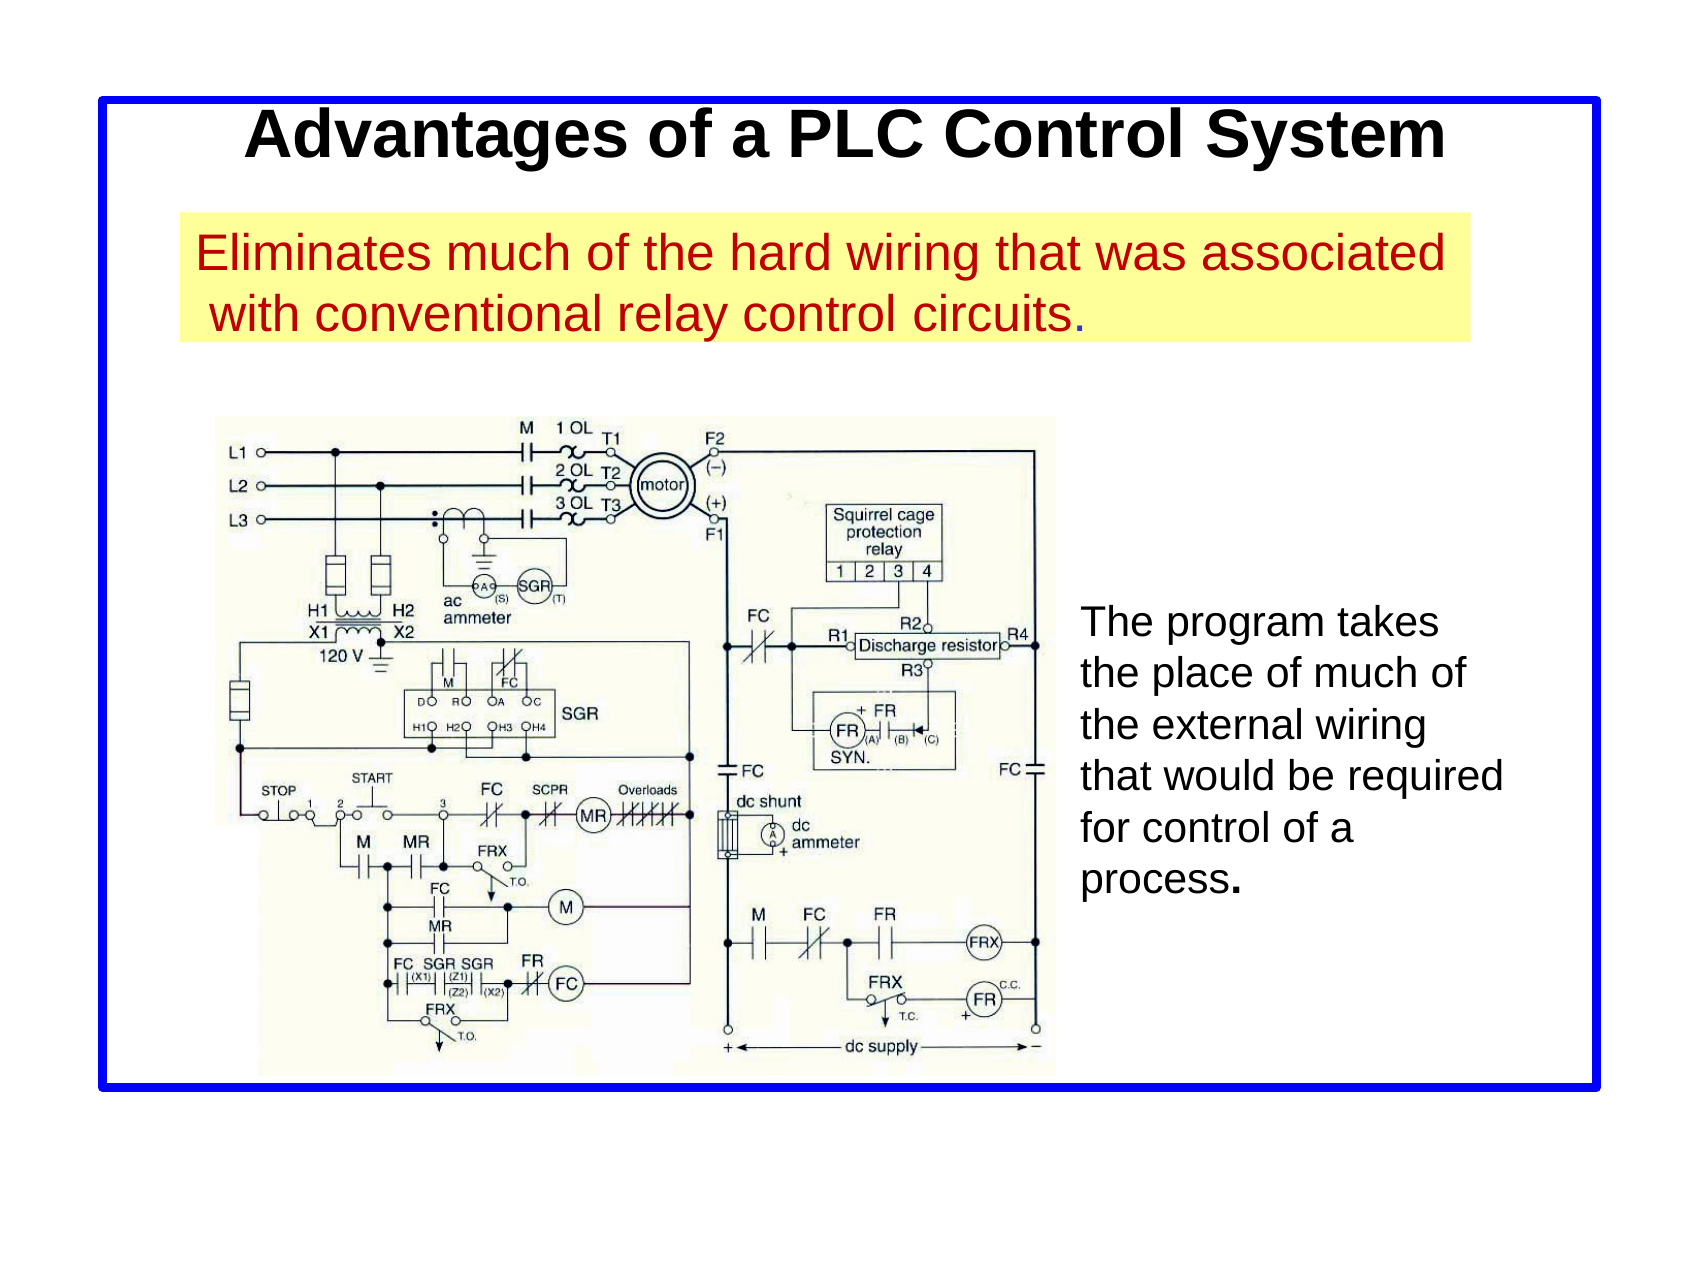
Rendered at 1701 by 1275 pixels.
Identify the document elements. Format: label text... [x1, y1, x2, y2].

text_box [214, 416, 1057, 1076]
text_box The program takes the place of much of the external wiring that would be required for control of a process. [1078, 591, 1531, 903]
text_box Eliminates much of the hard wiring that was associated with conventional relay control circuits. [179, 212, 1471, 343]
title Advantages of a PLC Control System [241, 87, 1458, 212]
